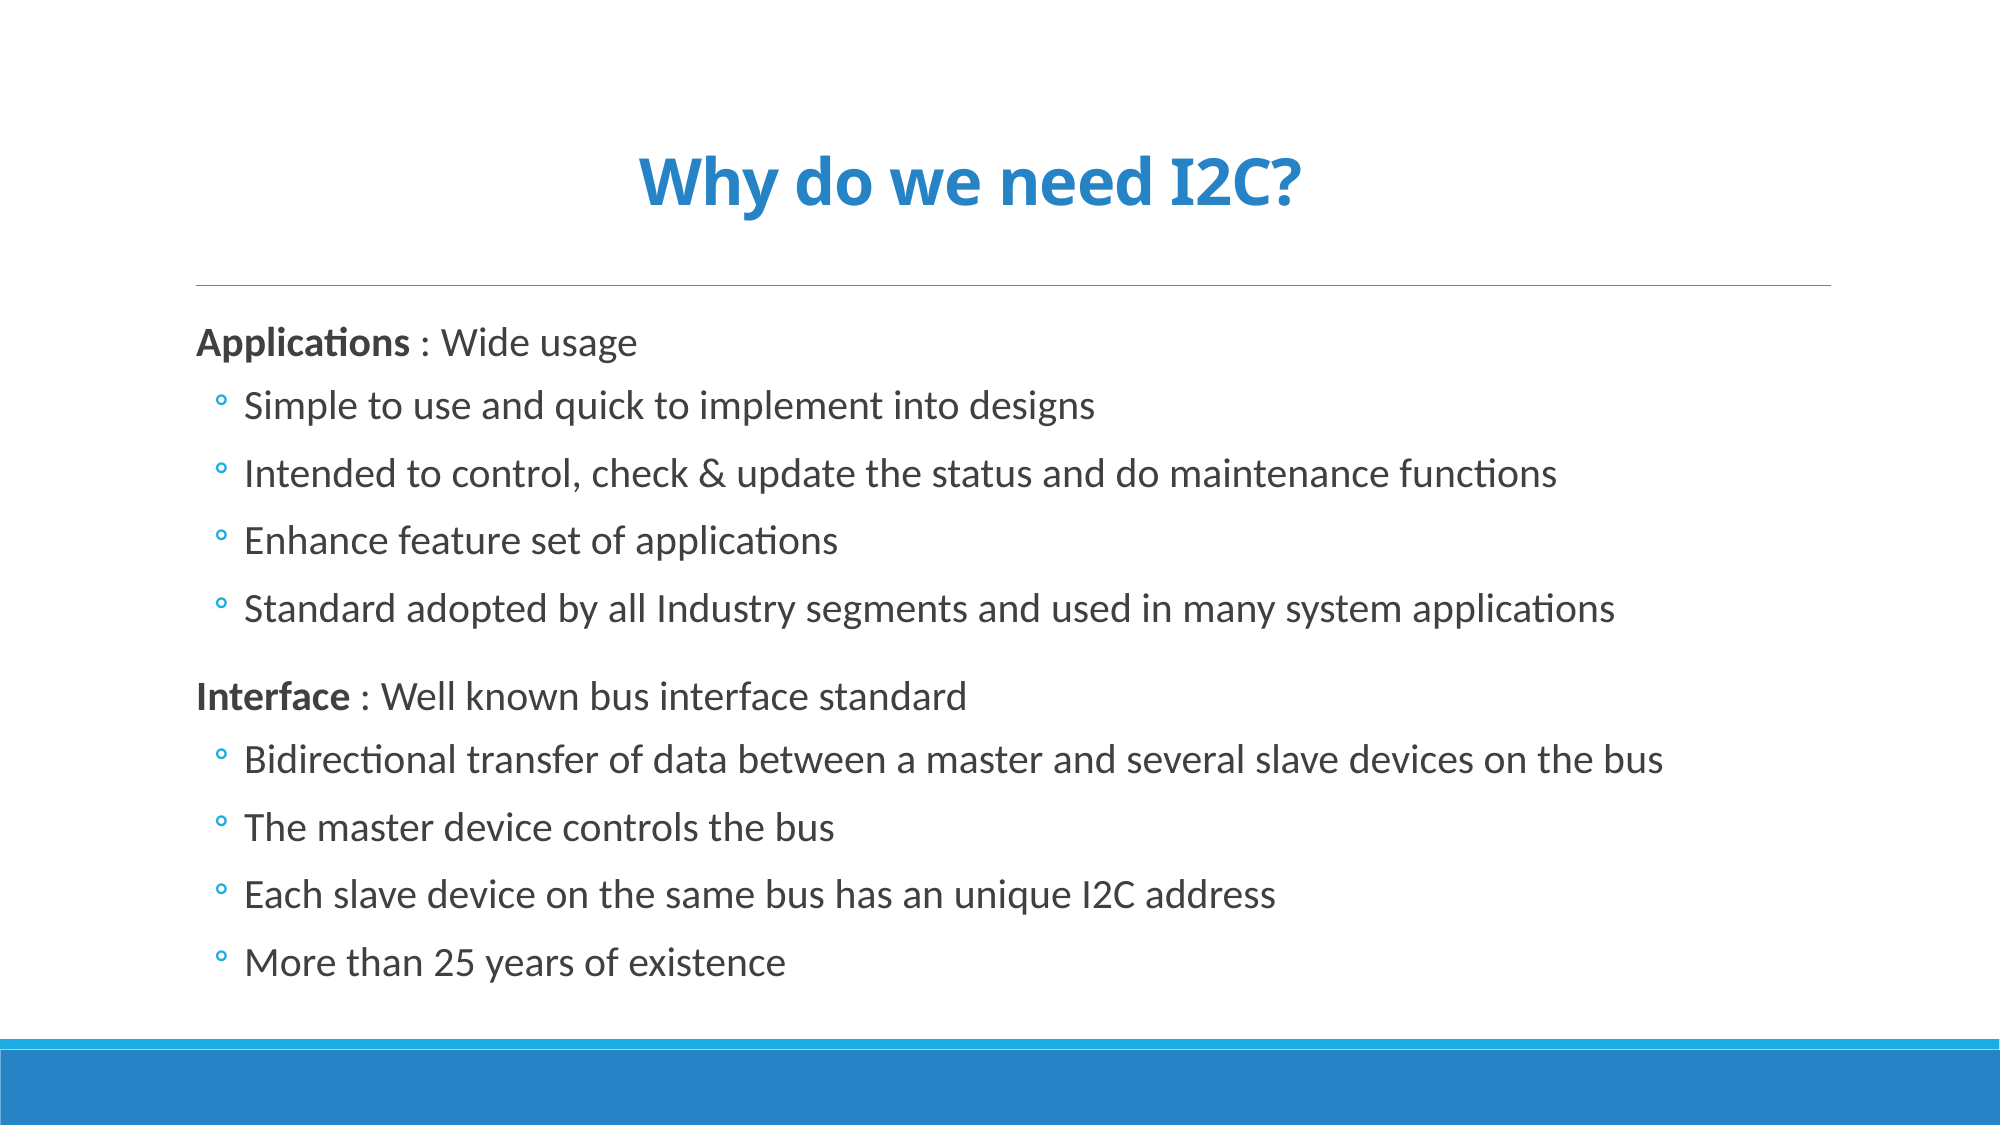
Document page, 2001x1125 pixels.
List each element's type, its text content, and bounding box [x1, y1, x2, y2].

list Applications : Wide usage Simple to use and quick to implement into designs Intended to control, check & update the status and do maintenance functions Enhance feature set of applications Standard adopted by all Industry segments and used in many system applications Interface : Well known bus interface standard Bidirectional transfer of data between a master and several slave devices on the bus The master device controls the bus Each slave device on the same bus has an unique I2C address More than 25 years of existence [181, 302, 2000, 1004]
title Why do we need I2C? [624, 106, 1432, 227]
